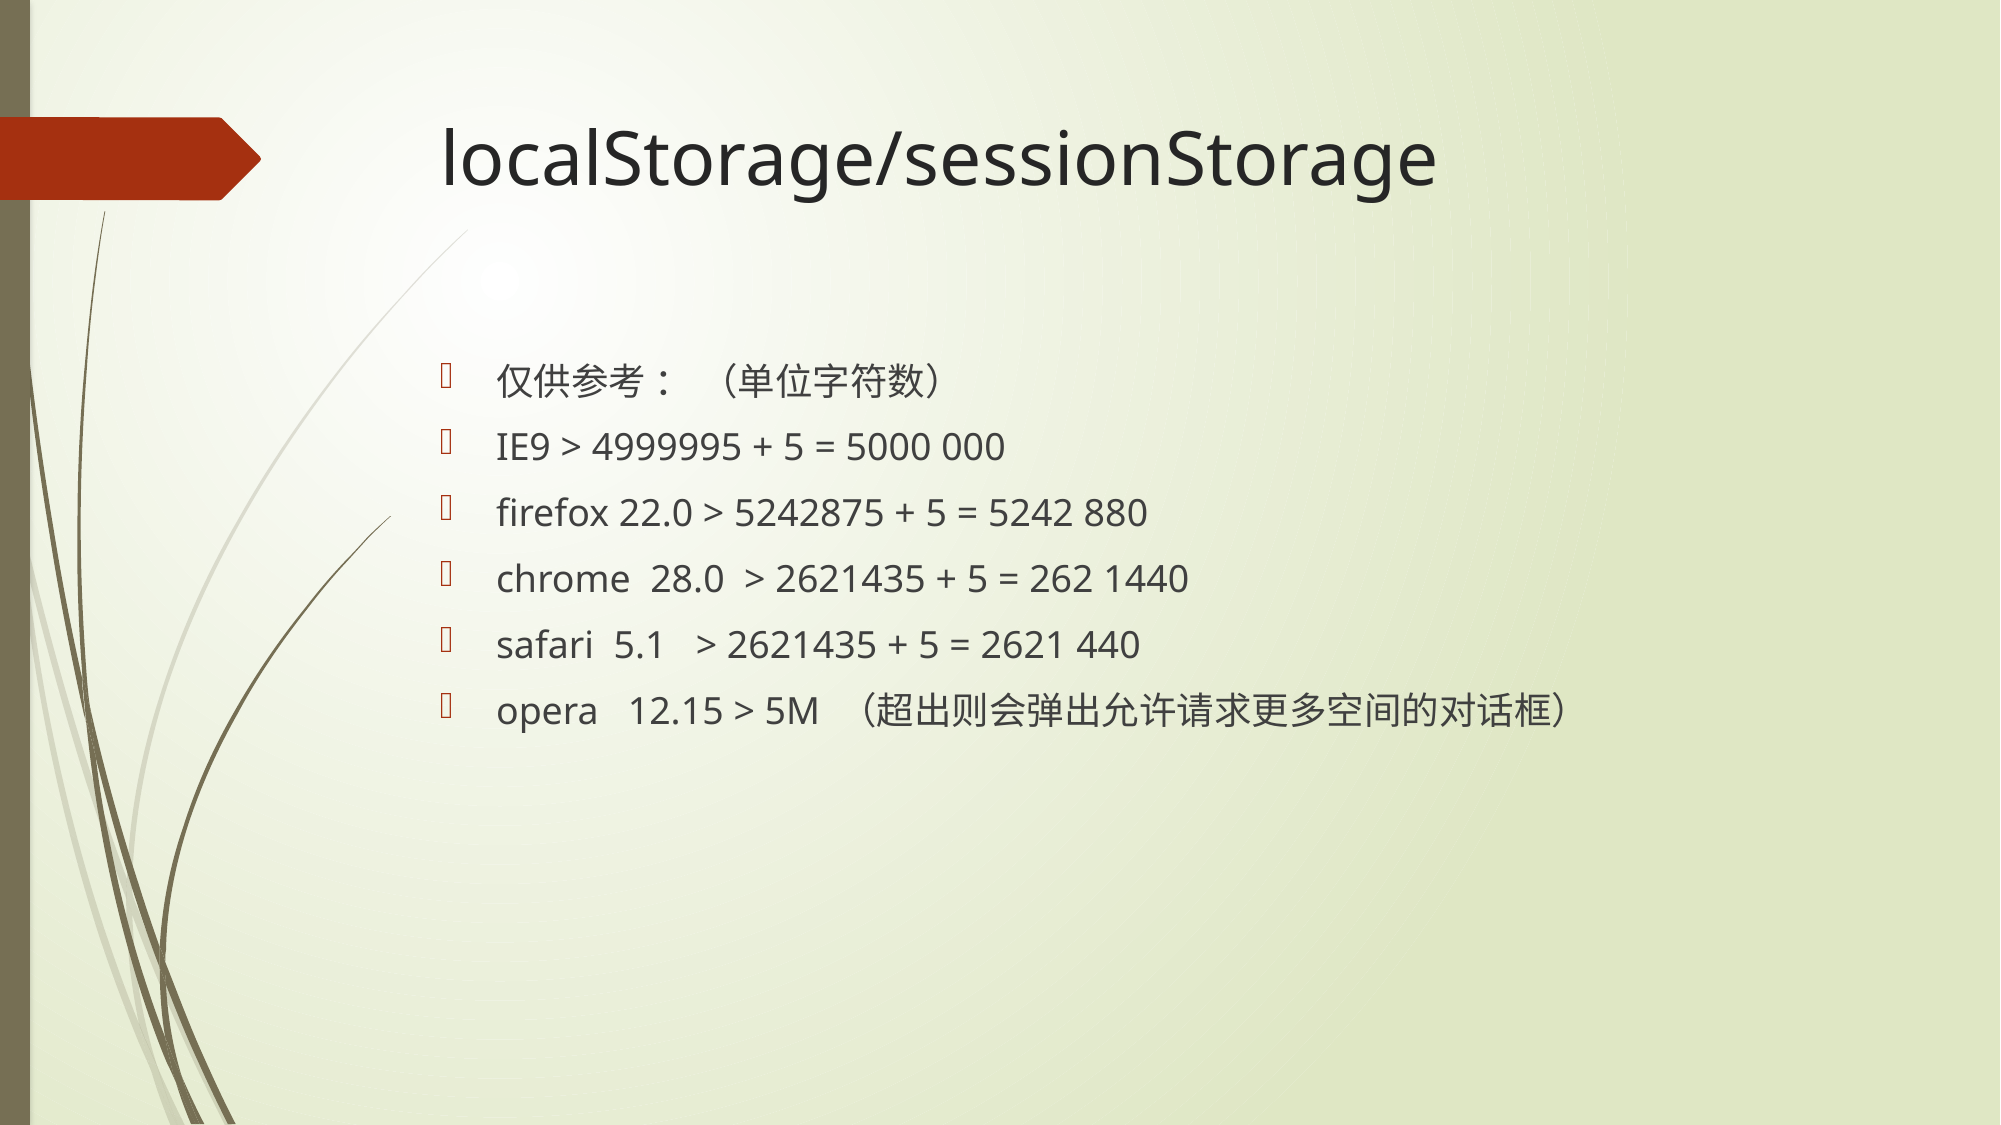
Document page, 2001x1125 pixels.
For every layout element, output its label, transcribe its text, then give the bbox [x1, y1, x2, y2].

title localStorage/sessionStorage [425, 102, 1888, 313]
list 仅供参考 ： （单位字符数） IE9 > 4999995 + 5 = 5000 000 firefox 22.0 > 5242875 + 5 = 5242 880 chrome 28.0 > 2621435 + 5 = 262 1440 safari 5.1 > 2621435 + 5 = 2621 440 opera 12.15 > 5M （超出则会弹出允许请求更多空间的对话框） [424, 350, 1888, 970]
